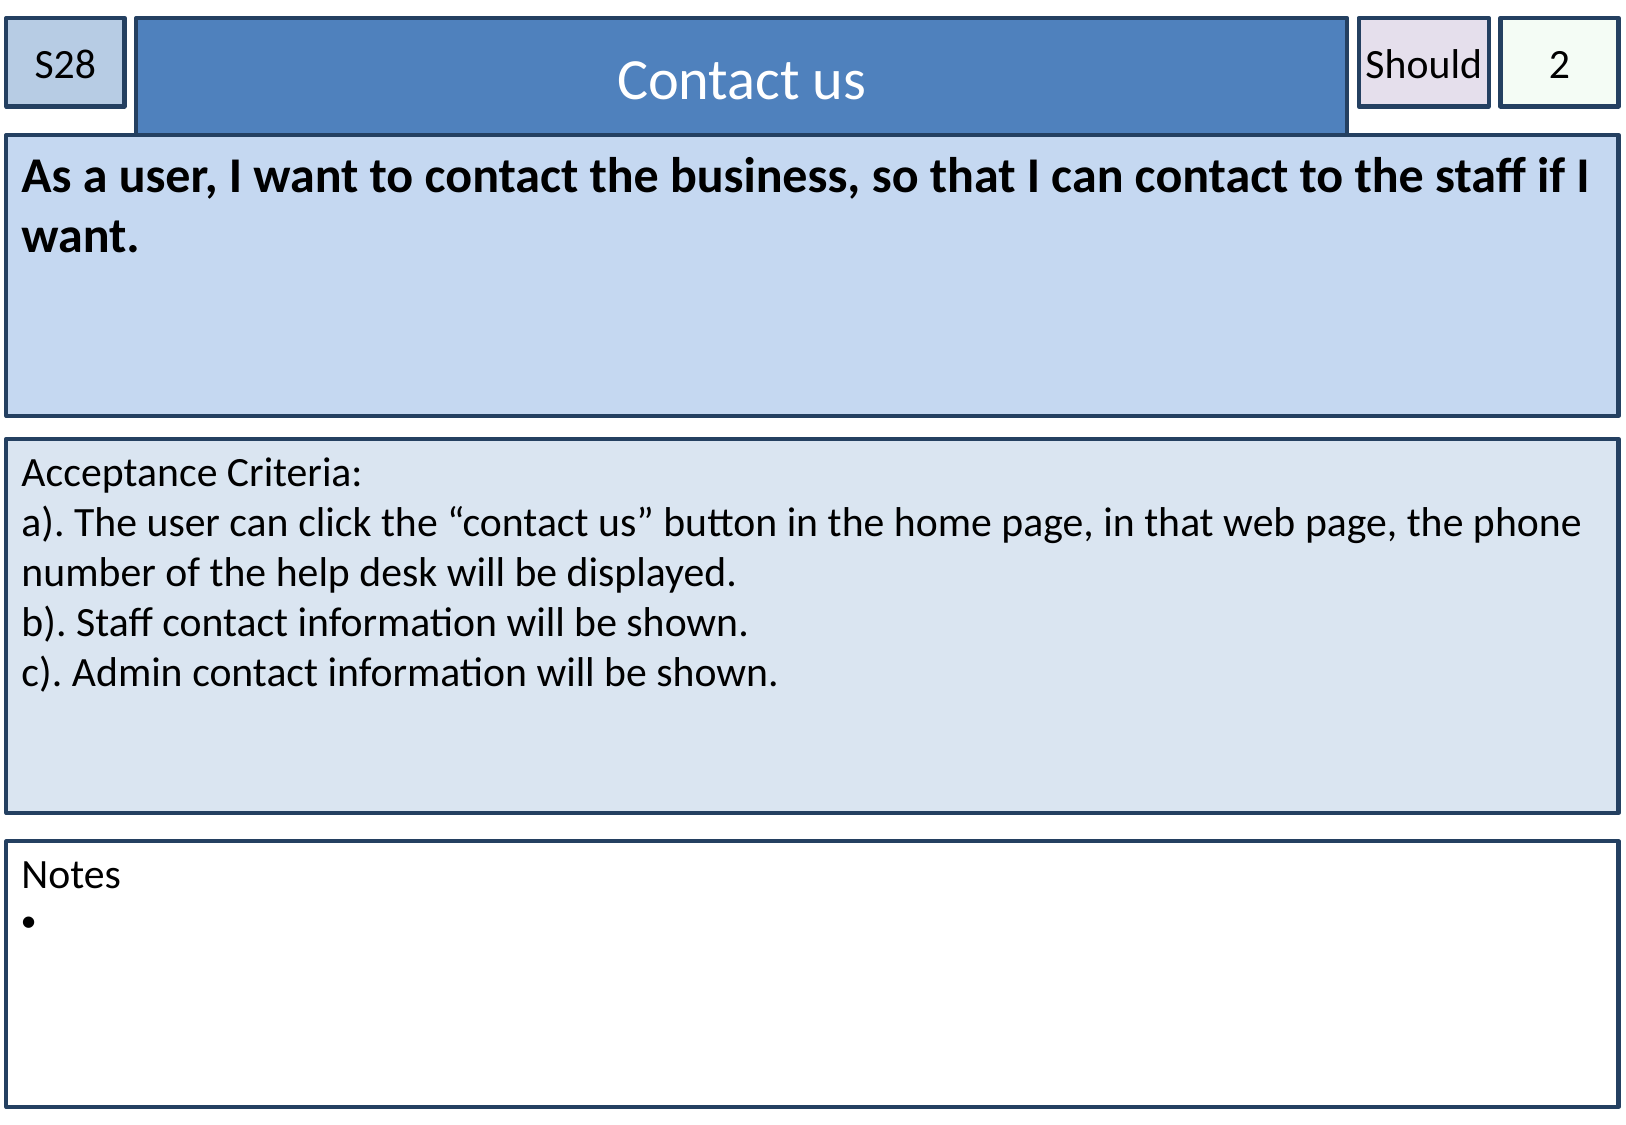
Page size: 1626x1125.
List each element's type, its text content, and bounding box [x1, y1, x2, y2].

text_box Notes [6, 841, 1619, 1107]
text_box 2 [1500, 17, 1619, 107]
text_box S28 [6, 17, 125, 107]
text_box Contact us [136, 17, 1347, 134]
text_box Should [1358, 17, 1489, 107]
text_box Acceptance Criteria: a). The user can click the “contact us” button in the home page, in that web page, the phone number of the help desk will be displayed. b). Staff contact information will be shown. c). Admin contact information will be shown. [6, 438, 1619, 813]
text_box As a user, I want to contact the business, so that I can contact to the staff if I want. [6, 134, 1619, 416]
